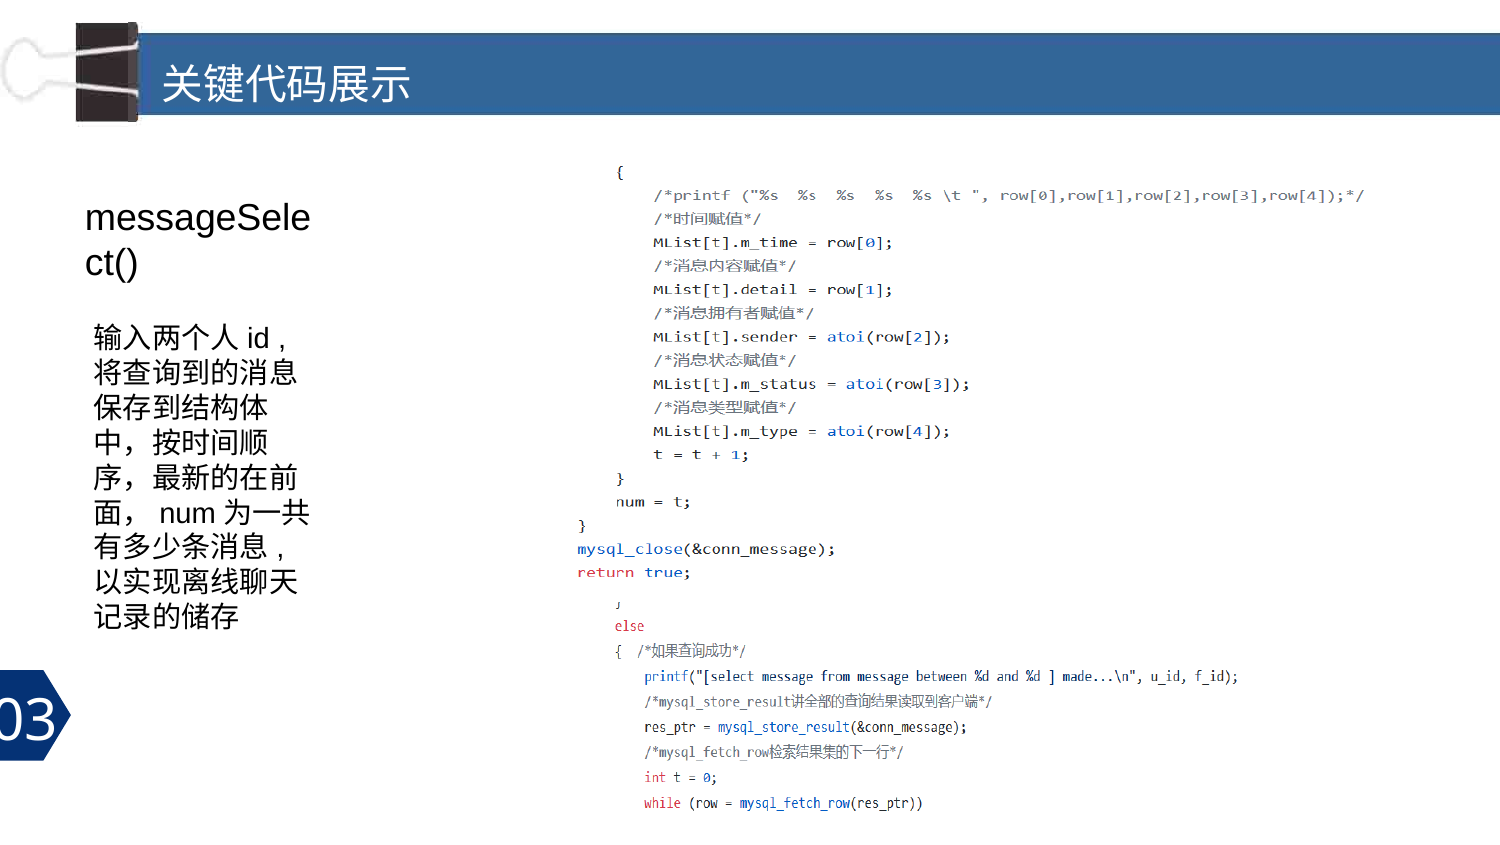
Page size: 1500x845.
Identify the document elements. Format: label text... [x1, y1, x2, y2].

picture [0, 0, 1500, 844]
text_box 输入两个人id ,将查询到的消息保存到结构体中，按时间顺序，最新的在前面，num为一共有多少条消息,以实现离线聊天记录的储存 [79, 311, 333, 667]
text_box 关键代码展示 [146, 25, 687, 115]
text_box [0, 670, 46, 674]
text_box messageSelect() [70, 185, 342, 291]
text_box 03 [0, 674, 73, 760]
